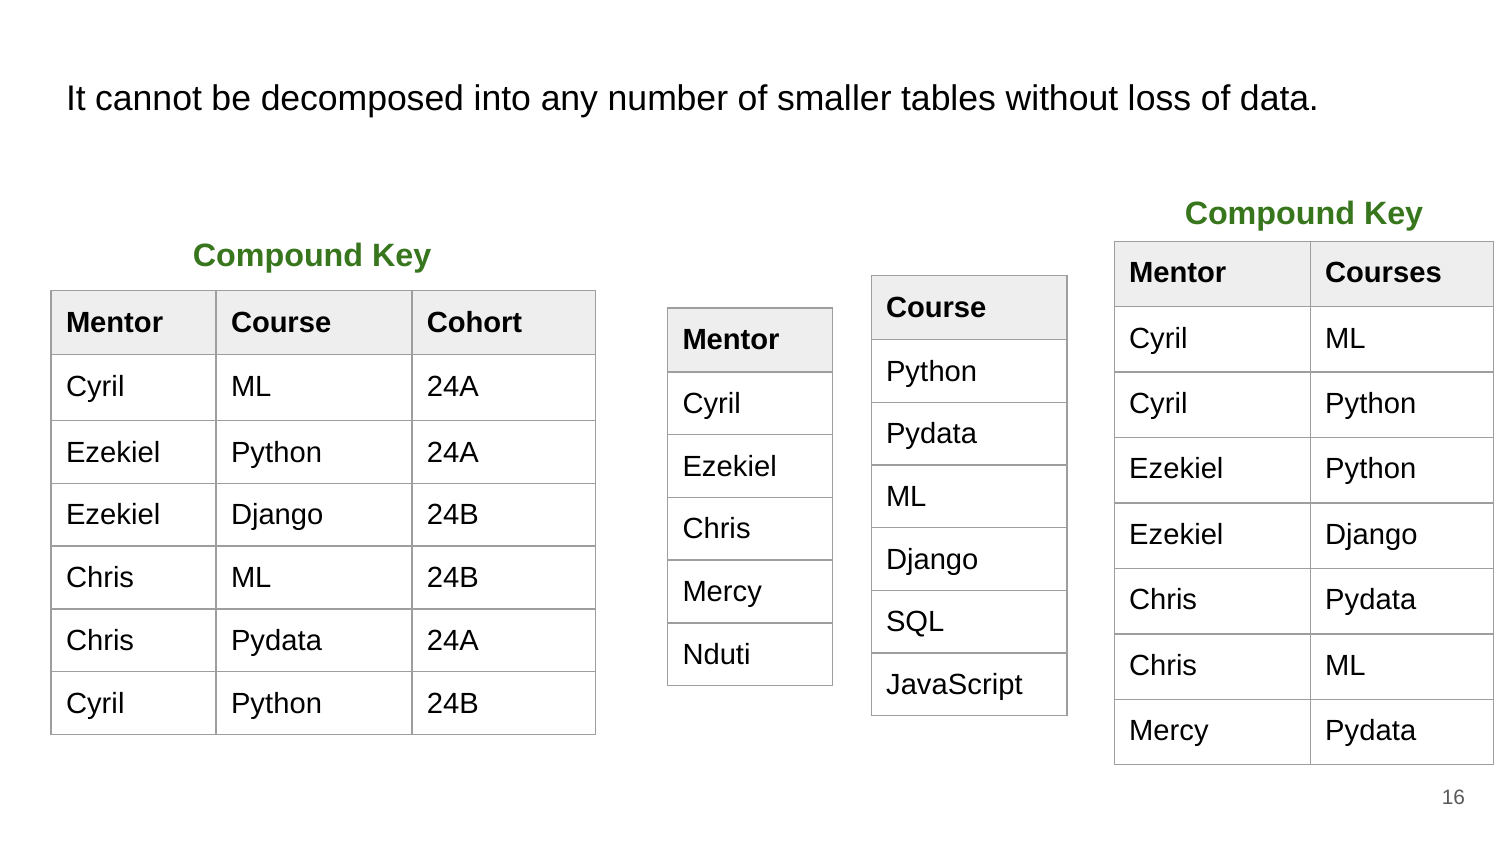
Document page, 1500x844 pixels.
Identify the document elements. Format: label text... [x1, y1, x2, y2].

table_cell Django [872, 528, 1066, 590]
table_cell Python [1311, 438, 1493, 502]
table_cell JavaScript [872, 654, 1066, 715]
table_cell ML [1311, 307, 1493, 371]
table_cell Ezekiel [52, 484, 215, 545]
table_cell Cyril [52, 672, 215, 734]
table_cell Python [217, 672, 411, 734]
table_header Course [217, 291, 411, 354]
table_cell Mercy [1115, 700, 1310, 764]
table_cell ML [872, 466, 1066, 527]
table_cell Chris [1115, 635, 1310, 699]
table_cell Django [1311, 504, 1493, 568]
table_cell ML [217, 547, 411, 608]
table_cell Django [217, 484, 411, 545]
table_cell 24A [413, 421, 595, 483]
table_cell Ezekiel [1115, 438, 1310, 502]
table_cell Cyril [1115, 307, 1310, 371]
table_cell Ezekiel [52, 421, 215, 483]
table_cell Python [872, 340, 1066, 402]
list Compound Key [1097, 181, 1500, 247]
table_header Course [872, 276, 1066, 339]
title It cannot be decomposed into any number of smaller tables without loss of data. [51, 62, 1449, 157]
table_header Mentor [1115, 247, 1310, 306]
table_cell 24B [413, 484, 595, 545]
table_header Mentor [52, 291, 215, 354]
table_cell Ezekiel [1115, 504, 1310, 568]
table_cell Chris [52, 547, 215, 608]
table_cell ML [217, 355, 411, 420]
table_cell Python [217, 421, 411, 483]
table_cell ML [1311, 635, 1493, 699]
table_cell Pydata [1311, 700, 1493, 764]
table_cell Pydata [872, 403, 1066, 464]
list Compound Key [105, 224, 520, 289]
table_cell Cyril [668, 373, 832, 434]
table_cell 24A [413, 355, 595, 420]
table_cell Ezekiel [668, 435, 832, 497]
table_header Cohort [413, 291, 595, 354]
table_header Courses [1311, 247, 1493, 306]
table_cell 24B [413, 547, 595, 608]
table_cell Cyril [52, 355, 215, 420]
table_cell Pydata [217, 610, 411, 671]
table_header Mentor [668, 309, 832, 371]
table_cell 24B [413, 672, 595, 734]
table_cell Nduti [668, 624, 832, 685]
table_cell Chris [52, 610, 215, 671]
table_cell Cyril [1115, 373, 1310, 437]
table_cell Mercy [668, 561, 832, 622]
table_cell Python [1311, 373, 1493, 437]
slide_number 16 [1389, 765, 1480, 830]
table_cell 24A [413, 610, 595, 671]
table_cell Chris [668, 498, 832, 559]
table_cell SQL [872, 591, 1066, 652]
table_cell Chris [1115, 569, 1310, 633]
table_cell Pydata [1311, 569, 1493, 633]
